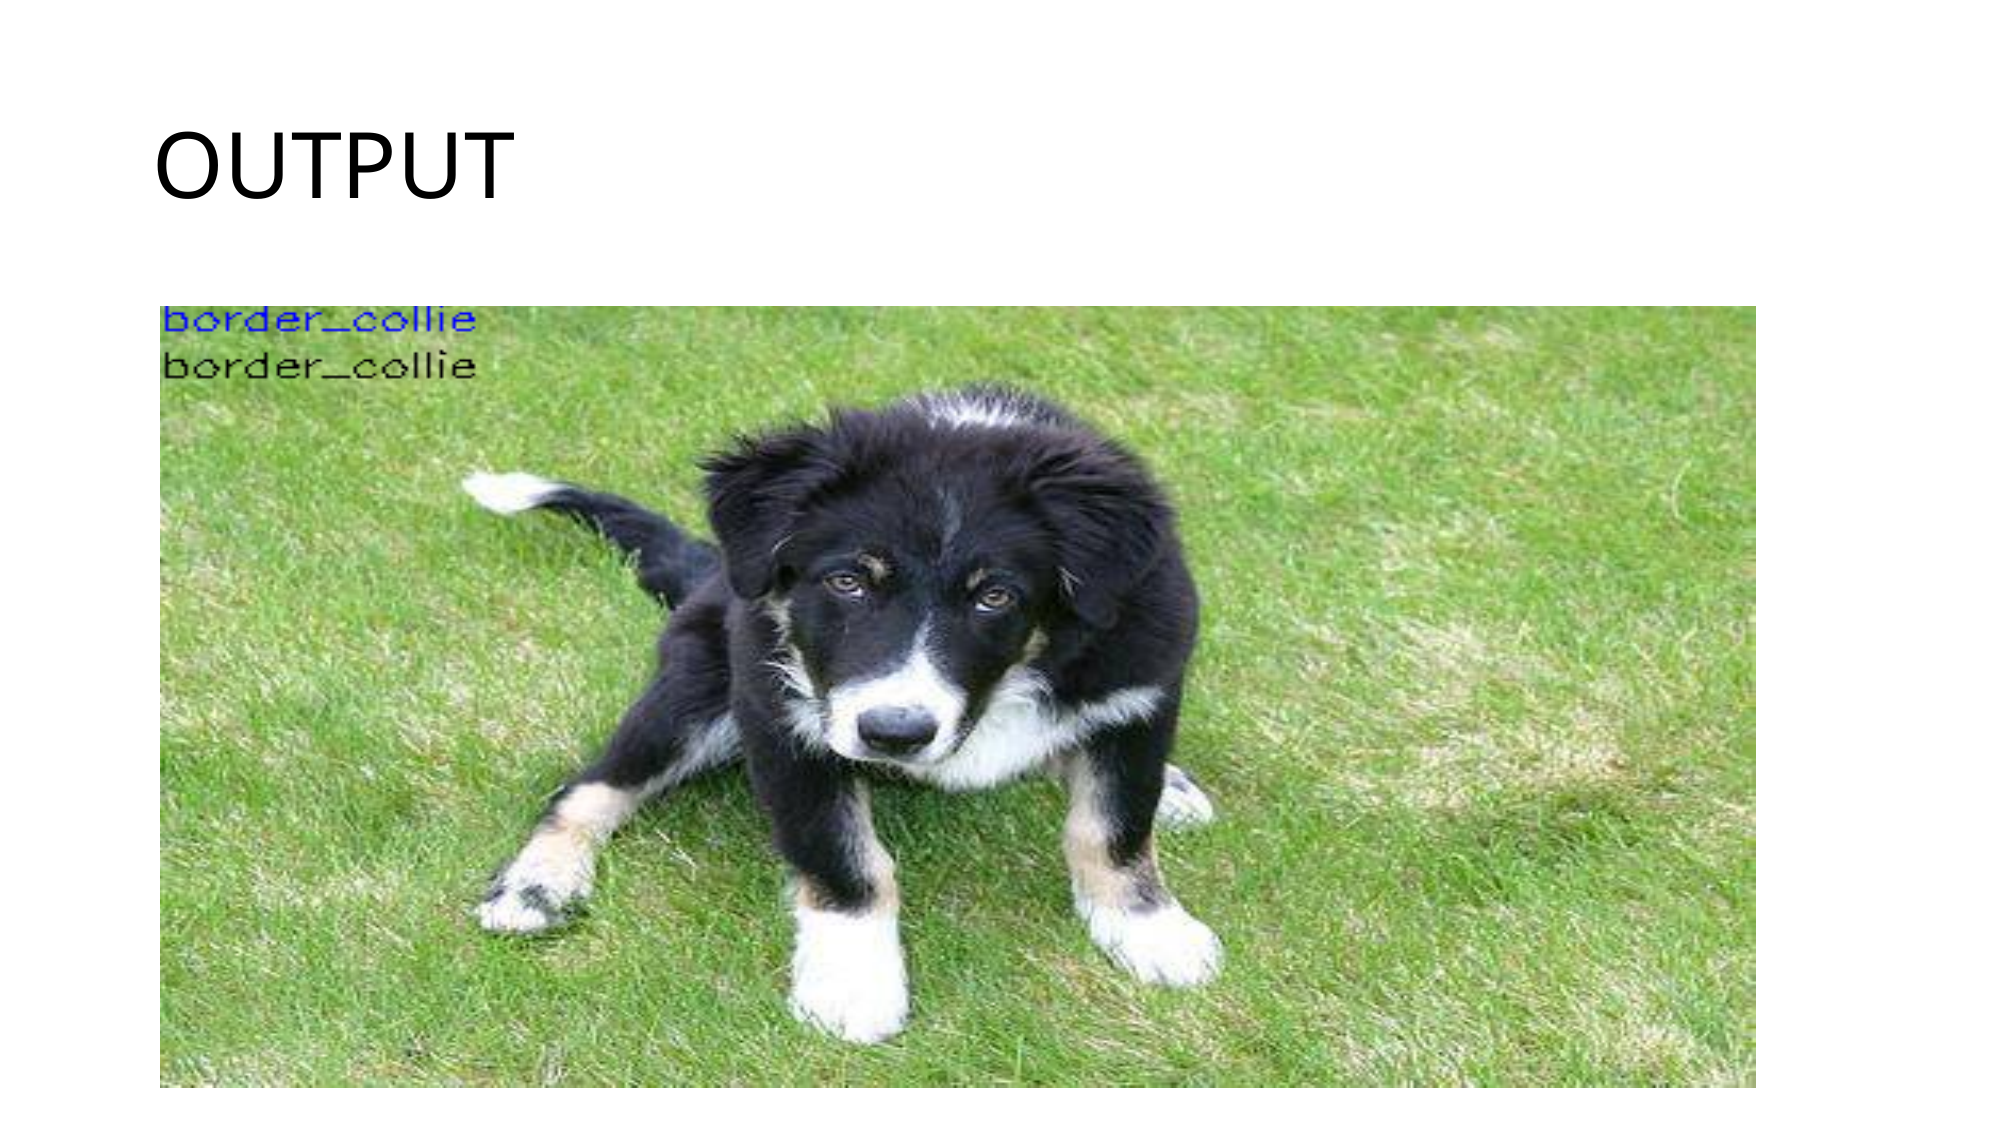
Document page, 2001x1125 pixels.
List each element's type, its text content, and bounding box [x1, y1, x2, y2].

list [160, 306, 1756, 1089]
title OUTPUT [137, 59, 1863, 278]
